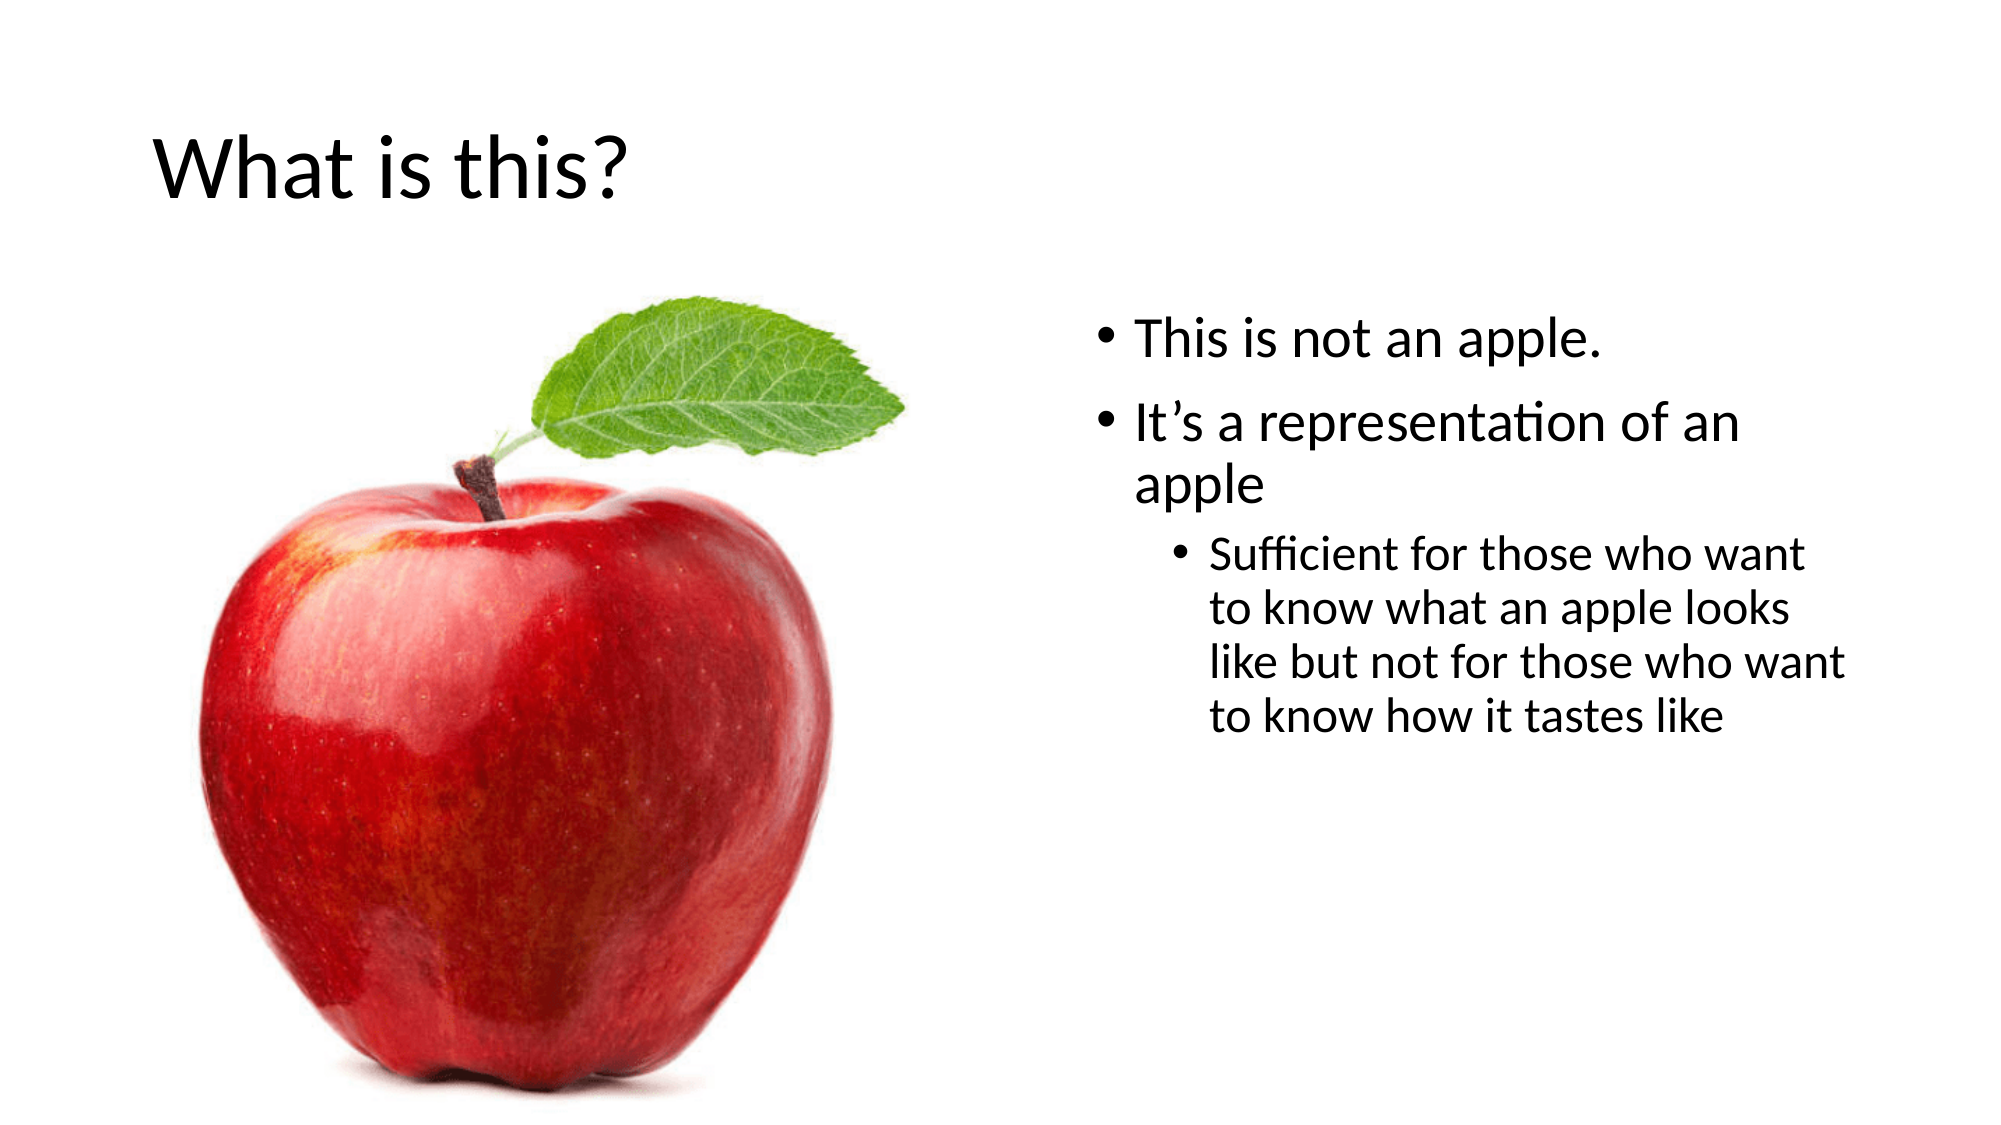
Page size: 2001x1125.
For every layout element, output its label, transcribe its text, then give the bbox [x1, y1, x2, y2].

picture [80, 261, 977, 1125]
text_box This is not an apple. It’s a representation of an apple Sufficient for those who want to know what an apple looks like but not for those who want to know how it tastes like [1081, 299, 1863, 1014]
text_box What is this? [137, 59, 1863, 278]
